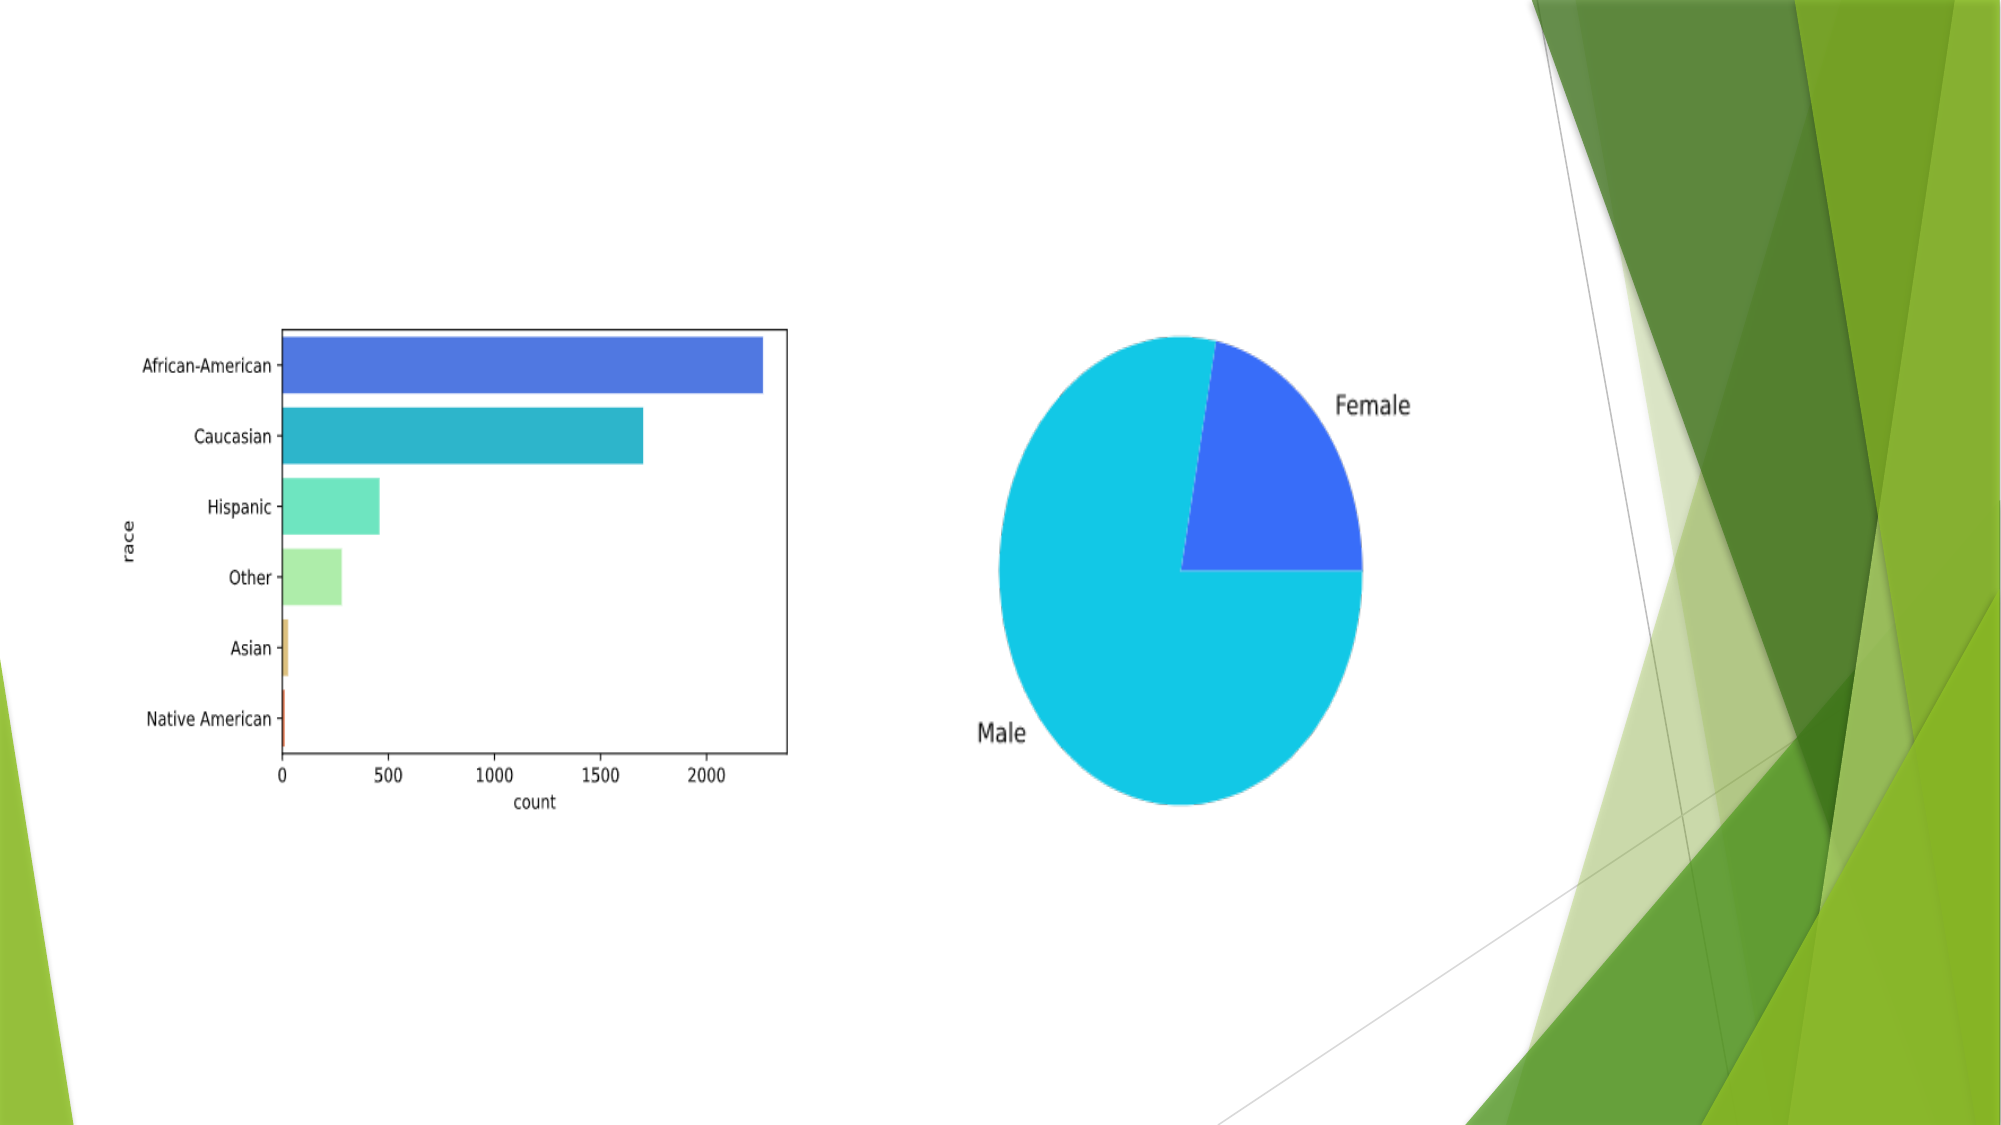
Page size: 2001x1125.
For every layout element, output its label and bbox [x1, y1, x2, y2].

list [110, 316, 798, 828]
list [938, 259, 1426, 884]
